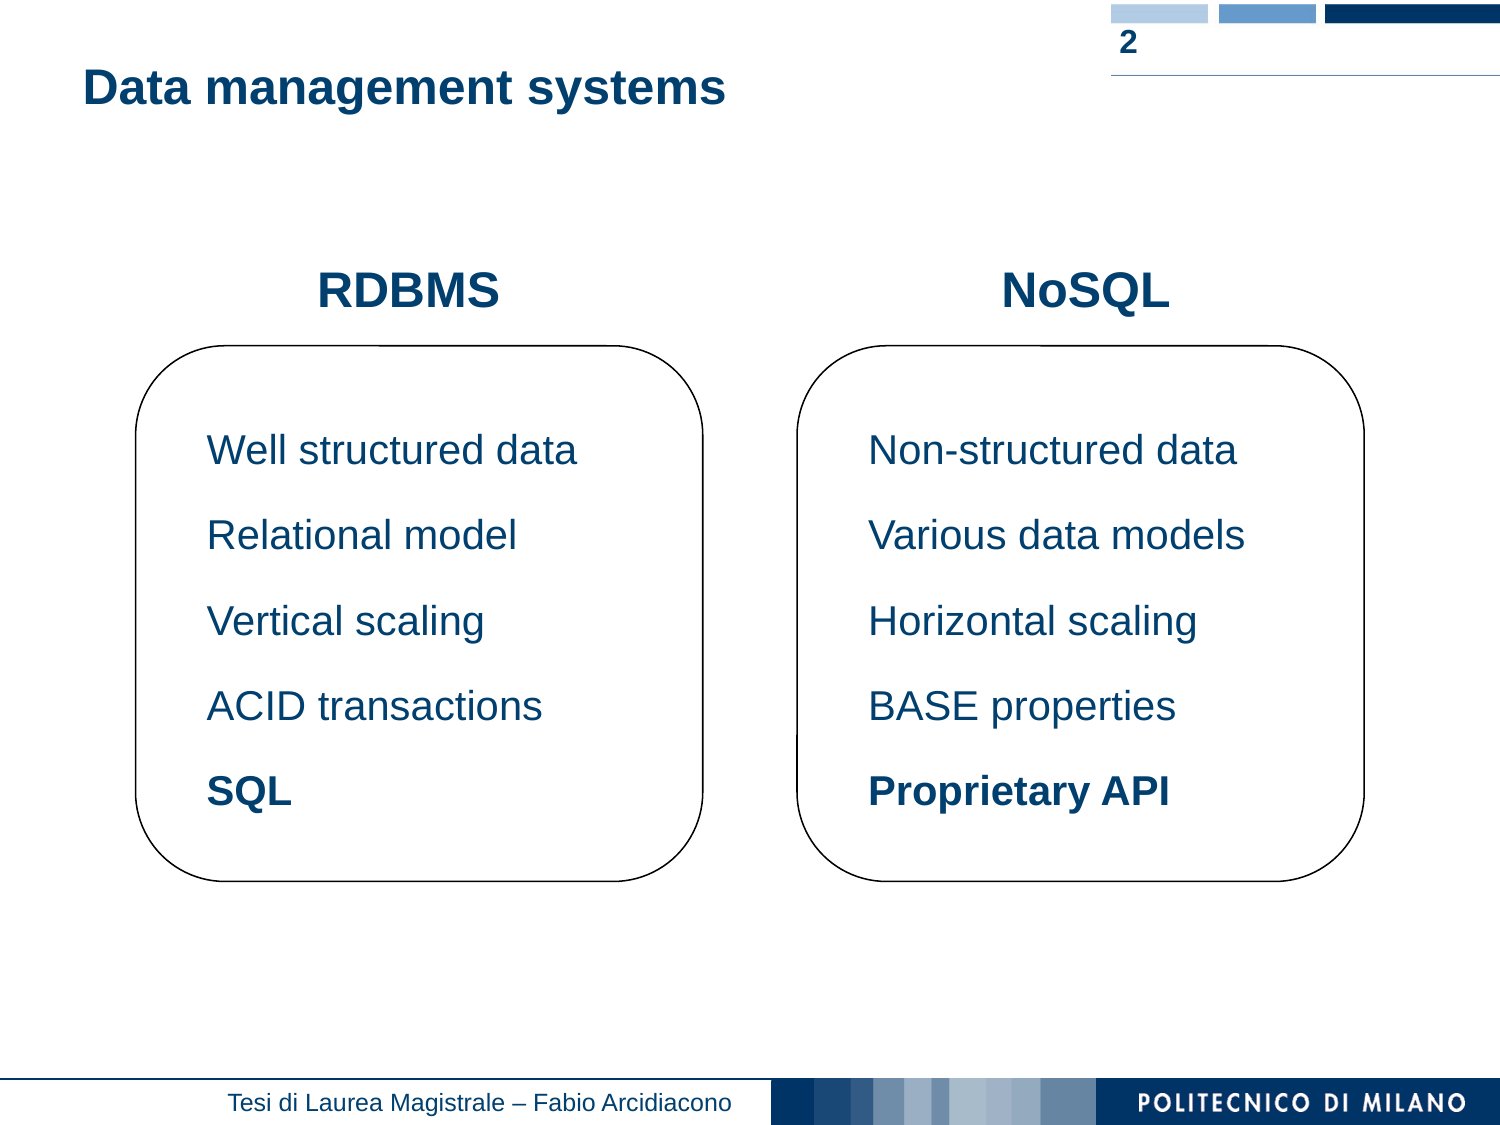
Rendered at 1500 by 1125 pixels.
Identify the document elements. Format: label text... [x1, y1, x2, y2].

picture [1455, 4, 1500, 79]
slide_number 2 [1104, 0, 1455, 88]
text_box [796, 255, 1365, 882]
picture [0, 1074, 1500, 1125]
text_box Data management systems [82, 0, 1116, 201]
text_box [135, 255, 703, 882]
